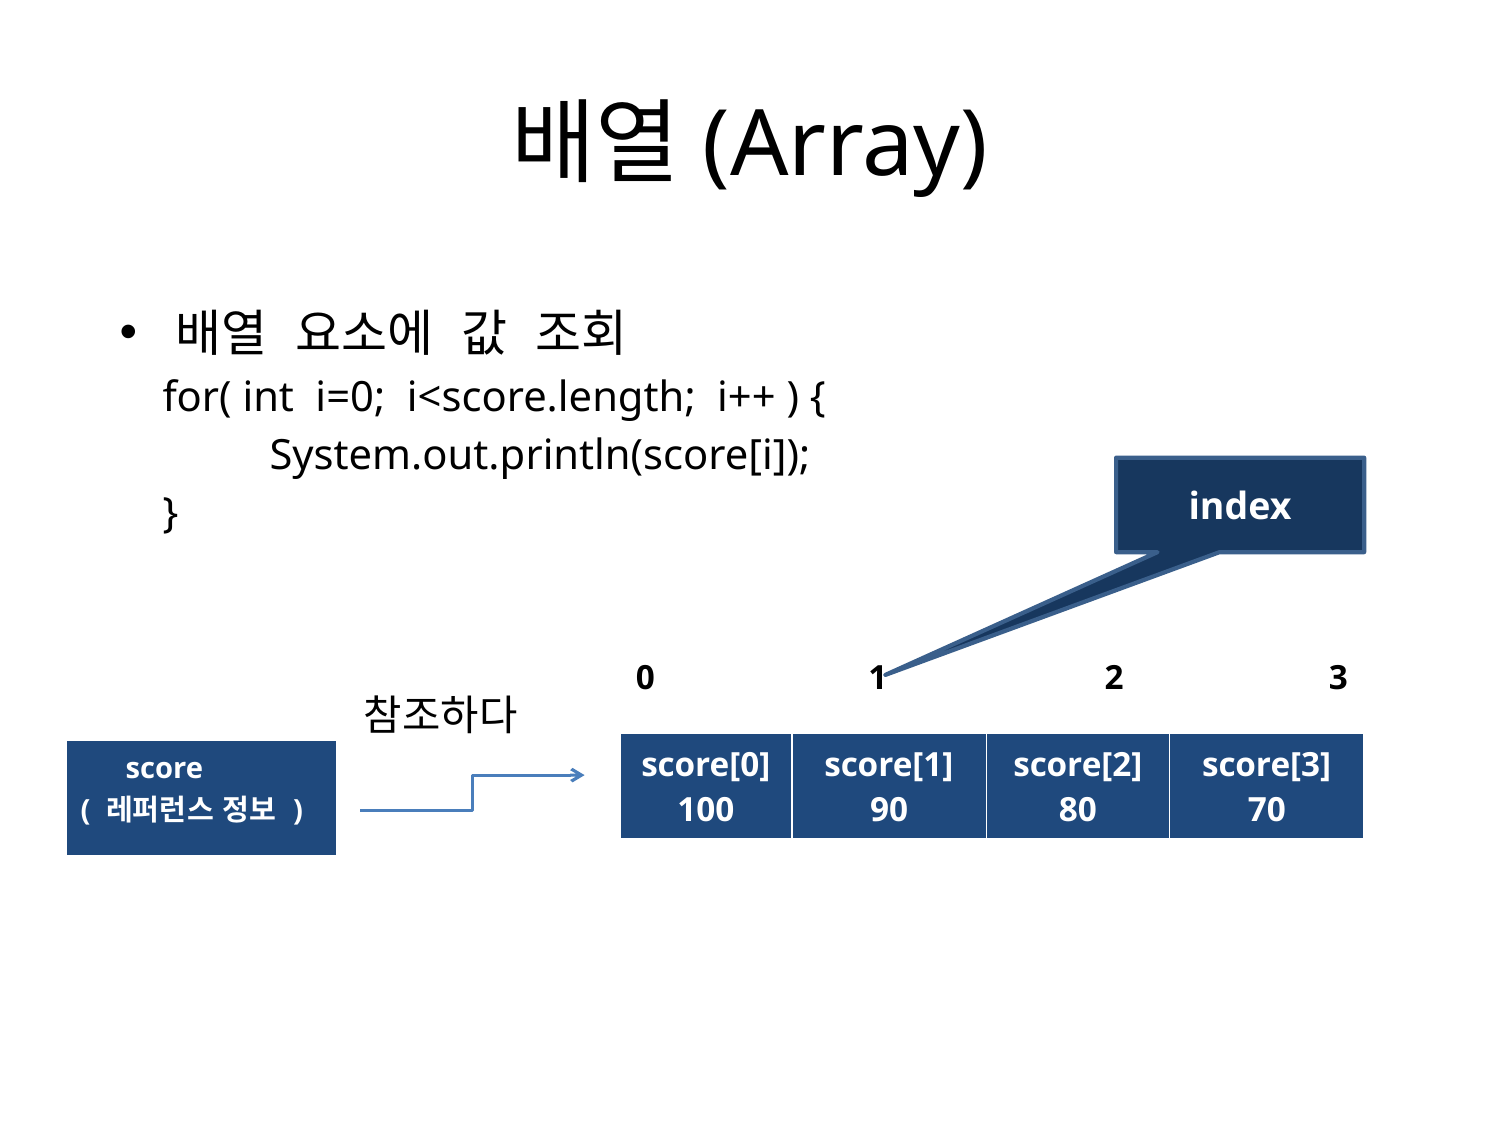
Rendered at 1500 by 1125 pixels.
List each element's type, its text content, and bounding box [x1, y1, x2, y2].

table_header score[0] 100 [621, 734, 791, 838]
list 배열 요소에 값 조회 for( int i=0; i<score.length; i++ ) { System.out.println(score[i]); } [75, 233, 1425, 976]
table_header score[1] 90 [793, 734, 986, 838]
text_box 0 [621, 648, 670, 704]
text_box 3 [1314, 648, 1363, 704]
table_header score[3] 70 [1170, 734, 1363, 838]
title 배열(Array) [75, 45, 1425, 233]
text_box 2 [1089, 648, 1139, 704]
text_box index [883, 455, 1367, 677]
text_box 참조하다 [349, 681, 628, 746]
table_header score ( 레퍼런스 정보 ) [67, 741, 336, 855]
text_box 1 [853, 648, 903, 704]
table_header score[2] 80 [987, 734, 1169, 838]
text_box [359, 774, 585, 811]
